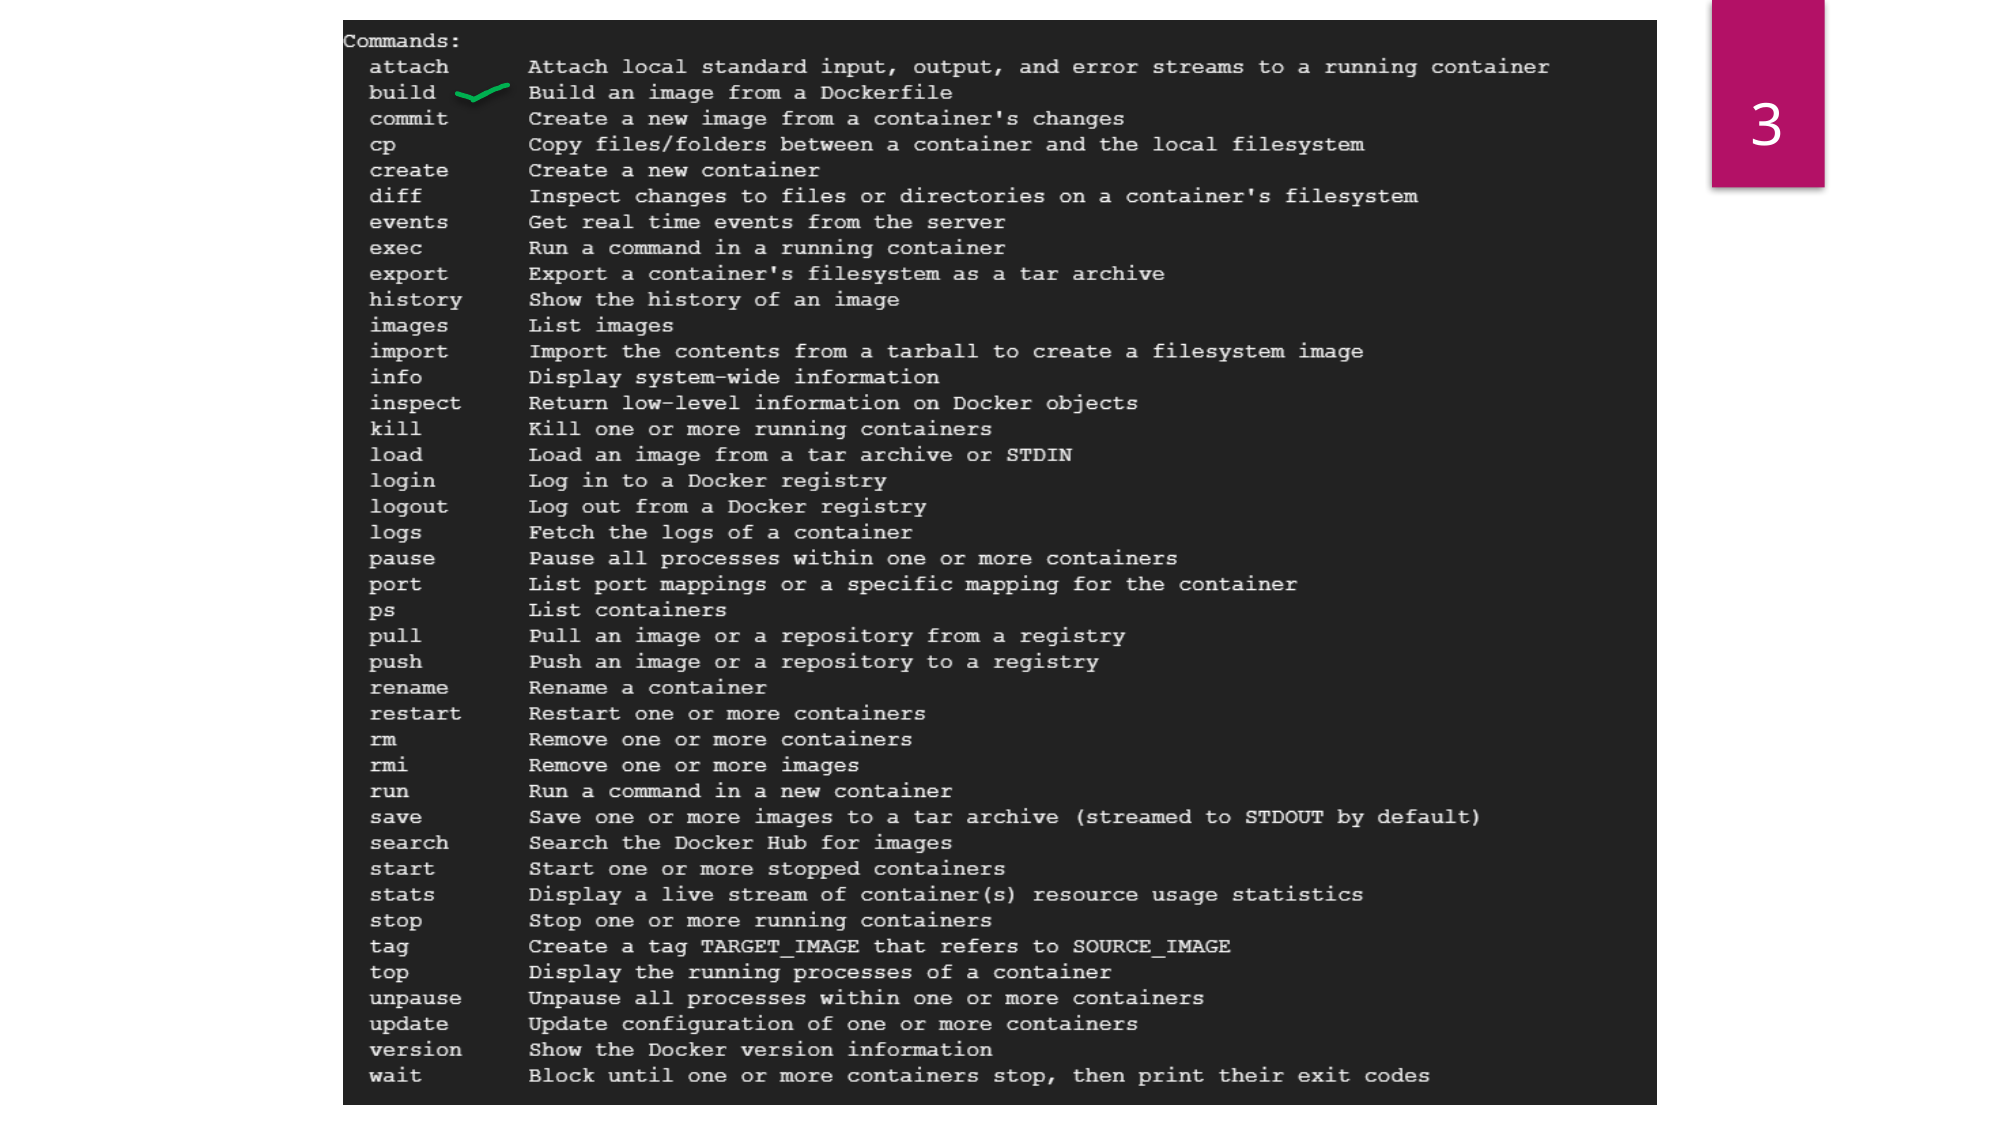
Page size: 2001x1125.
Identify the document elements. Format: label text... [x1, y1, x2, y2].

slide_number 3 [1698, 48, 1836, 175]
picture [343, 20, 1657, 1105]
